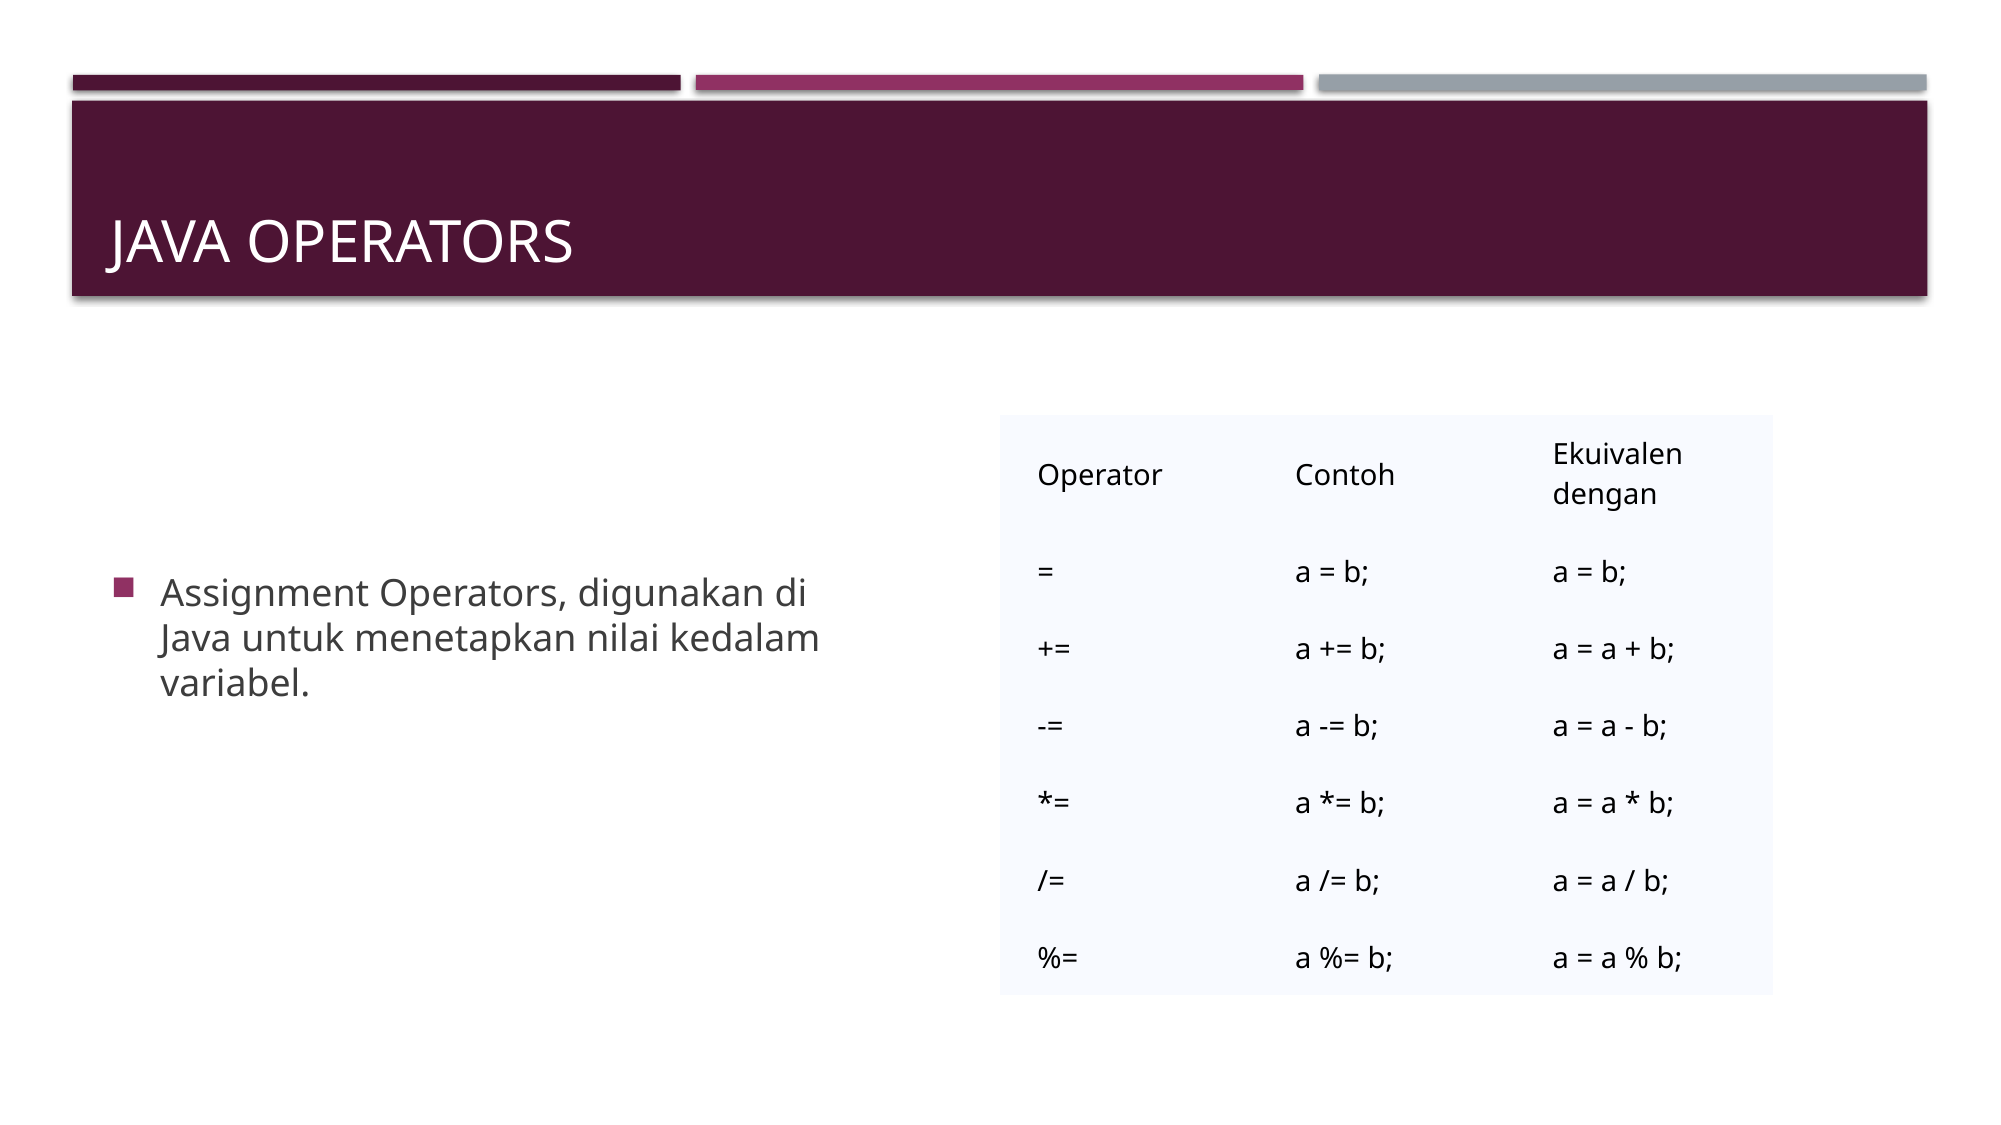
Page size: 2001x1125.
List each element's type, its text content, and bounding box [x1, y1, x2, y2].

table_cell a -= b; [1258, 687, 1515, 764]
table_header Operator [1000, 415, 1258, 532]
table_cell a %= b; [1258, 918, 1515, 995]
table_cell a = a - b; [1515, 687, 1773, 764]
table_cell a *= b; [1258, 764, 1515, 841]
table_cell a += b; [1258, 609, 1515, 687]
table_cell += [1000, 609, 1258, 687]
table_cell a = a / b; [1515, 841, 1773, 918]
table_cell = [1000, 532, 1258, 609]
table_cell *= [1000, 764, 1258, 841]
table_cell %= [1000, 918, 1258, 995]
table_header Ekuivalen dengan [1515, 415, 1773, 532]
table_cell a = a + b; [1515, 609, 1773, 687]
table_cell -= [1000, 687, 1258, 764]
table_cell /= [1000, 841, 1258, 918]
table_cell a = a % b; [1515, 918, 1773, 995]
table_cell a = b; [1258, 532, 1515, 609]
title Java Operators [95, 115, 1905, 282]
list Assignment Operators, digunakan di Java untuk menetapkan nilai kedalam variabel. [95, 357, 857, 962]
table_cell a = a * b; [1515, 764, 1773, 841]
table_cell a /= b; [1258, 841, 1515, 918]
table_cell a = b; [1515, 532, 1773, 609]
table_header Contoh [1258, 415, 1515, 532]
